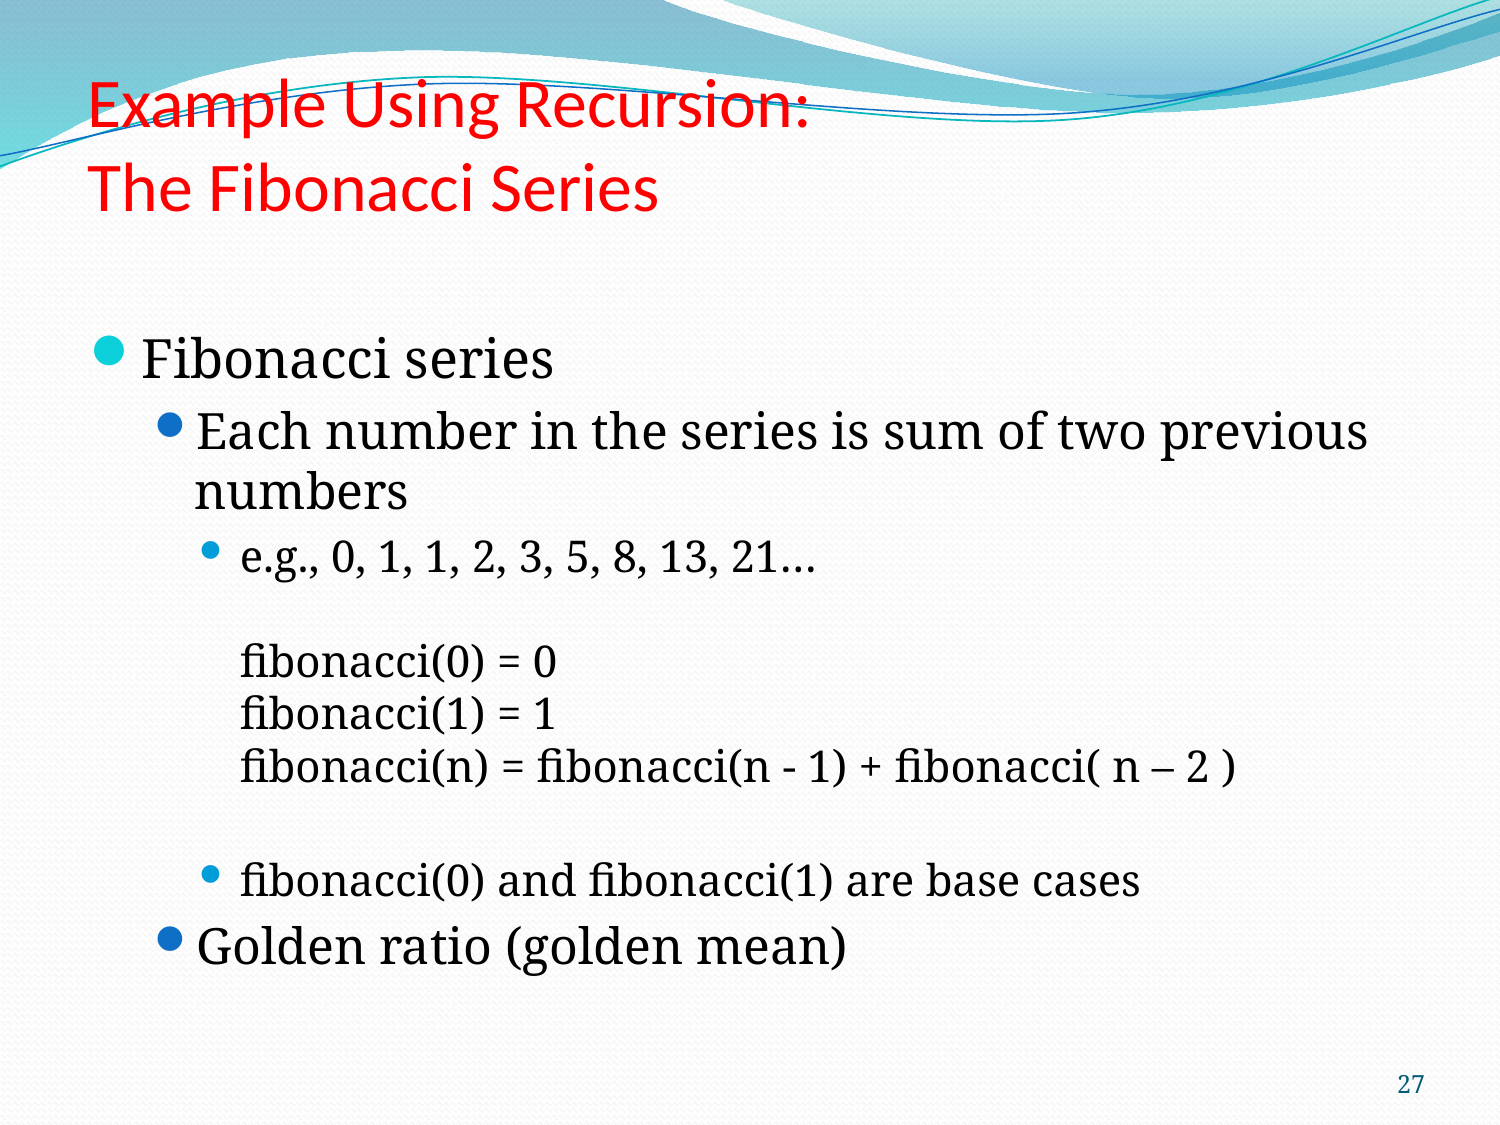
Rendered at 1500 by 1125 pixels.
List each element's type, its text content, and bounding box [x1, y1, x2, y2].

slide_number 27 [1299, 1042, 1425, 1103]
list Fibonacci series Each number in the series is sum of two previous numbers e.g., 0, 1, 1, 2, 3, 5, 8, 13, 21… fibonacci(0) = 0 fibonacci(1) = 1 fibonacci(n) = fibonacci(n - 1) + fibonacci( n – 2 ) fibonacci(0) and fibonacci(1) are base cases Golden ratio (golden mean) [75, 317, 1425, 1038]
title Example Using Recursion: The Fibonacci Series [87, 50, 1438, 225]
